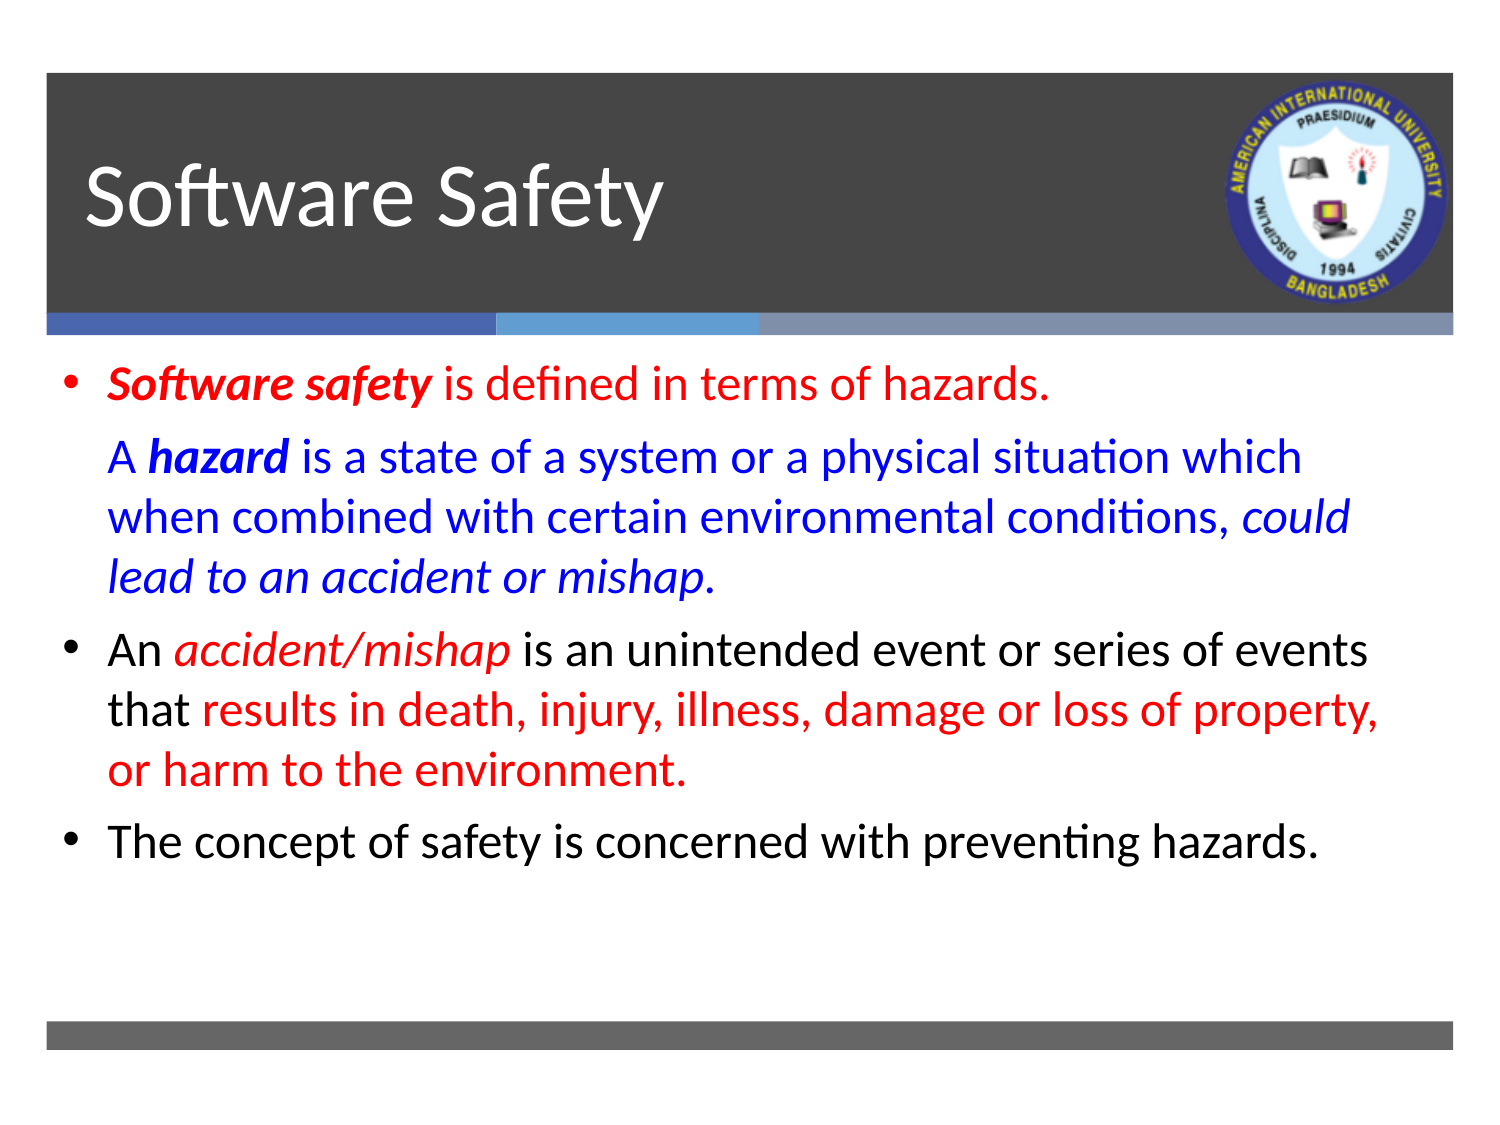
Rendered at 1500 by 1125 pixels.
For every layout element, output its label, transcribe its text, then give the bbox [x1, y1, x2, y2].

picture [1220, 75, 1454, 310]
title Software Safety [69, 73, 1351, 253]
text_box Software safety is defined in terms of hazards. A hazard is a state of a system or a physical situation which when combined with certain environmental conditions, could lead to an accident or mishap. An accident/mishap is an unintended event or series of events that results in death, injury, illness, damage or loss of property, or harm to the environment. The concept of safety is concerned with preventing hazards. [47, 343, 1436, 876]
